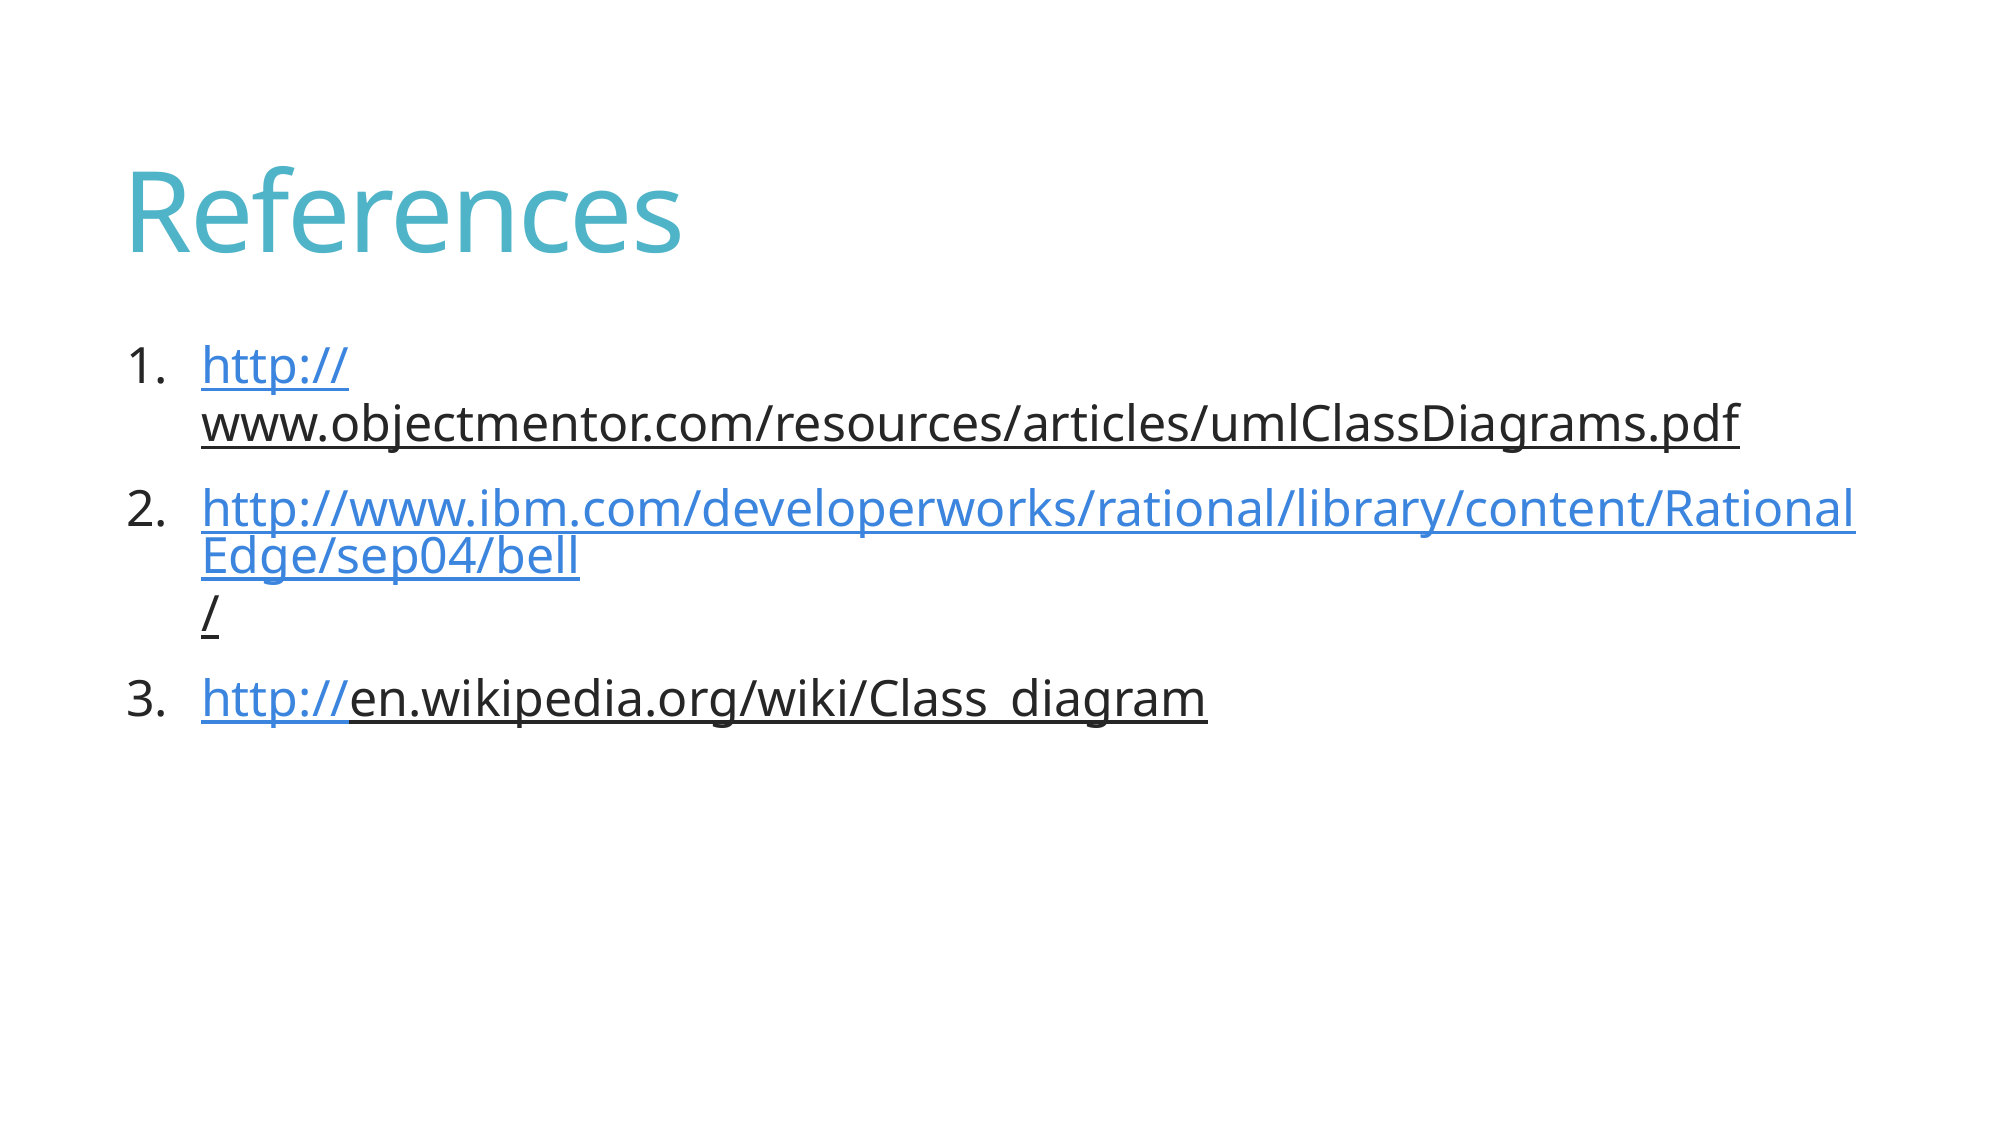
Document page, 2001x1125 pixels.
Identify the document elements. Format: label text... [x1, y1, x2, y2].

title References [107, 81, 1875, 354]
list http://www.objectmentor.com/resources/articles/umlClassDiagrams.pdf http://www.ibm.com/developerworks/rational/library/content/RationalEdge/sep04/bell/ http://en.wikipedia.org/wiki/Class_diagram [111, 329, 1876, 948]
